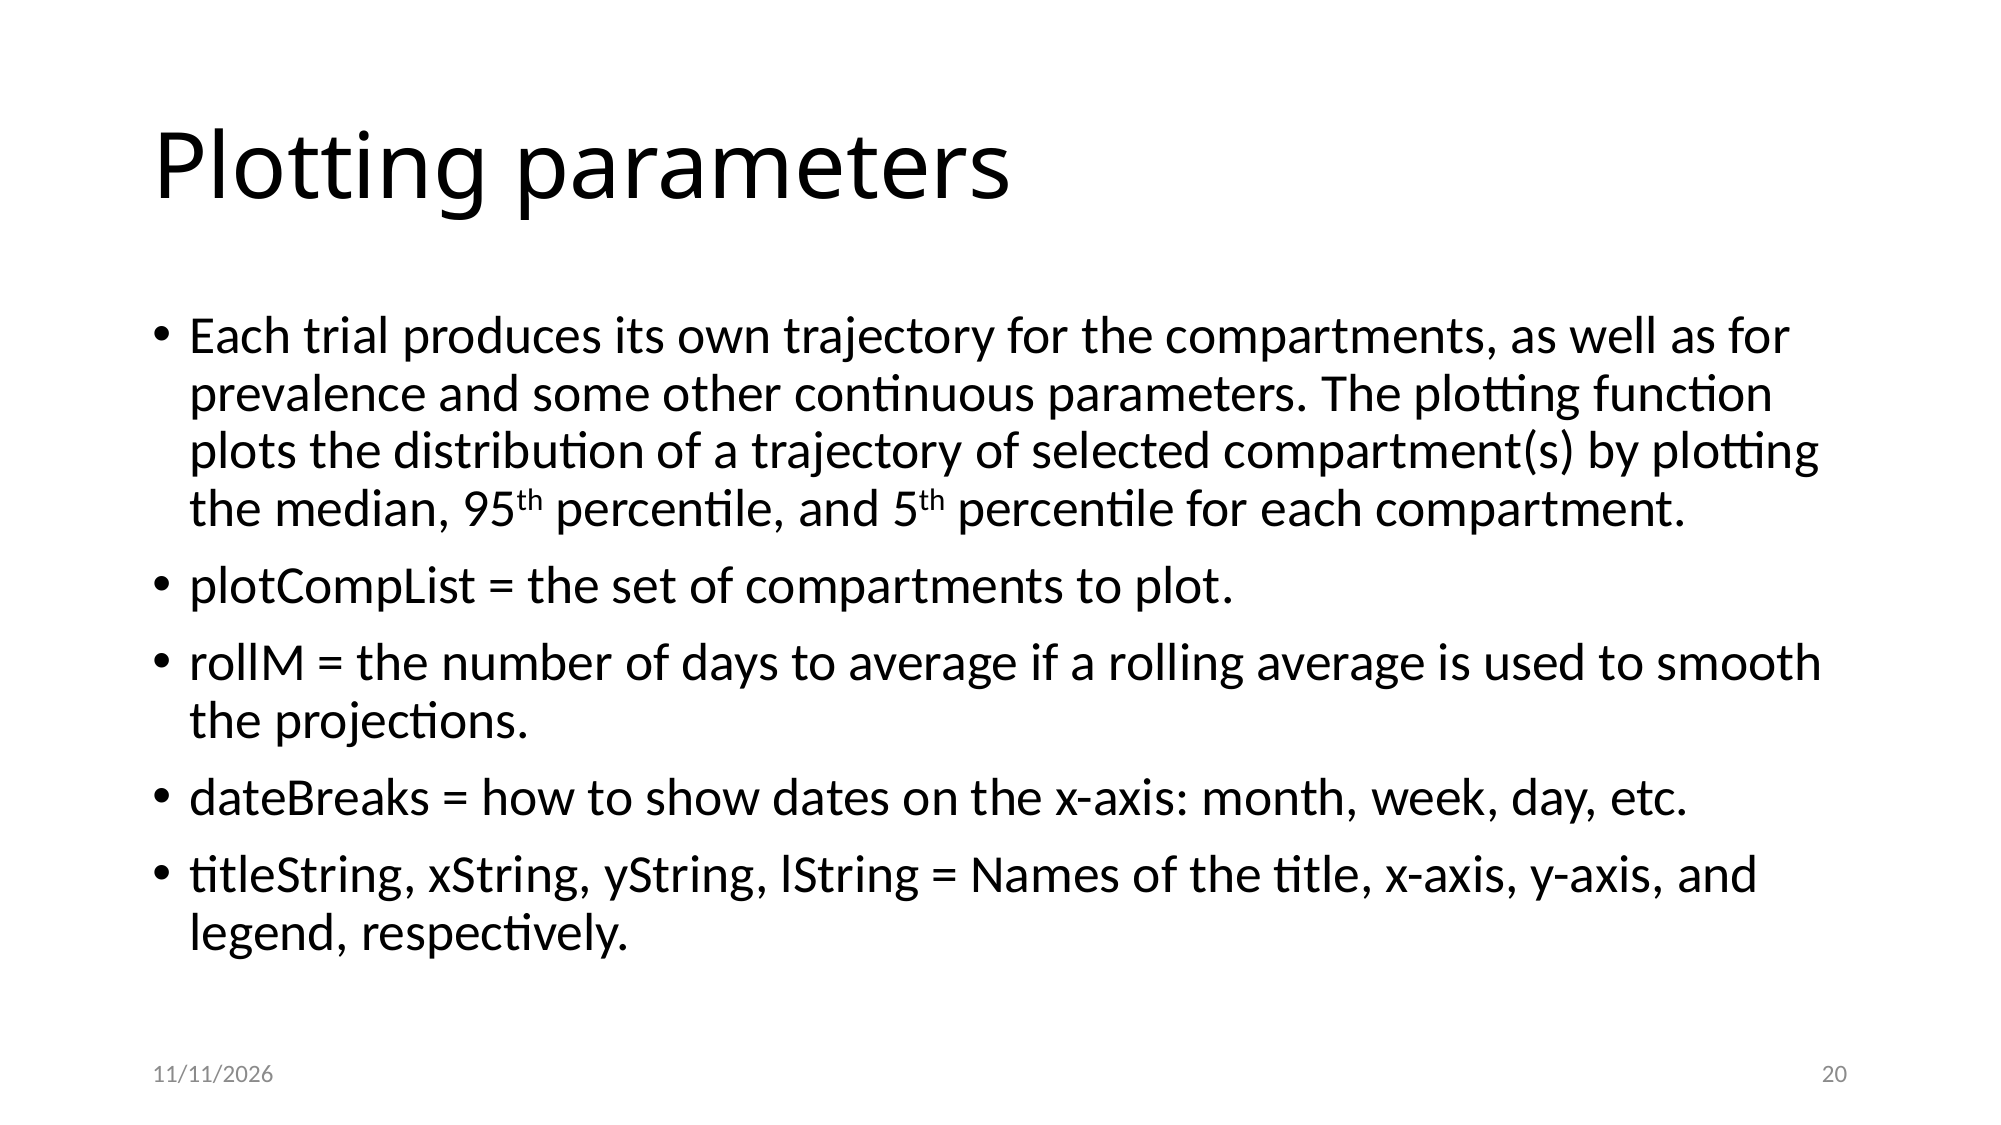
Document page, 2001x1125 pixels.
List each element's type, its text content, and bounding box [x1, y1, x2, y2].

title Plotting parameters [137, 59, 1863, 278]
list Each trial produces its own trajectory for the compartments, as well as for prevalence and some other continuous parameters. The plotting function plots the distribution of a trajectory of selected compartment(s) by plotting the median, 95th percentile, and 5th percentile for each compartment. plotCompList = the set of compartments to plot. rollM = the number of days to average if a rolling average is used to smooth the projections. dateBreaks = how to show dates on the x-axis: month, week, day, etc. titleString, xString, yString, lString = Names of the title, x-axis, y-axis, and legend, respectively. [137, 299, 1863, 1014]
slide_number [137, 1042, 588, 1103]
slide_number 20 [1412, 1042, 1863, 1103]
